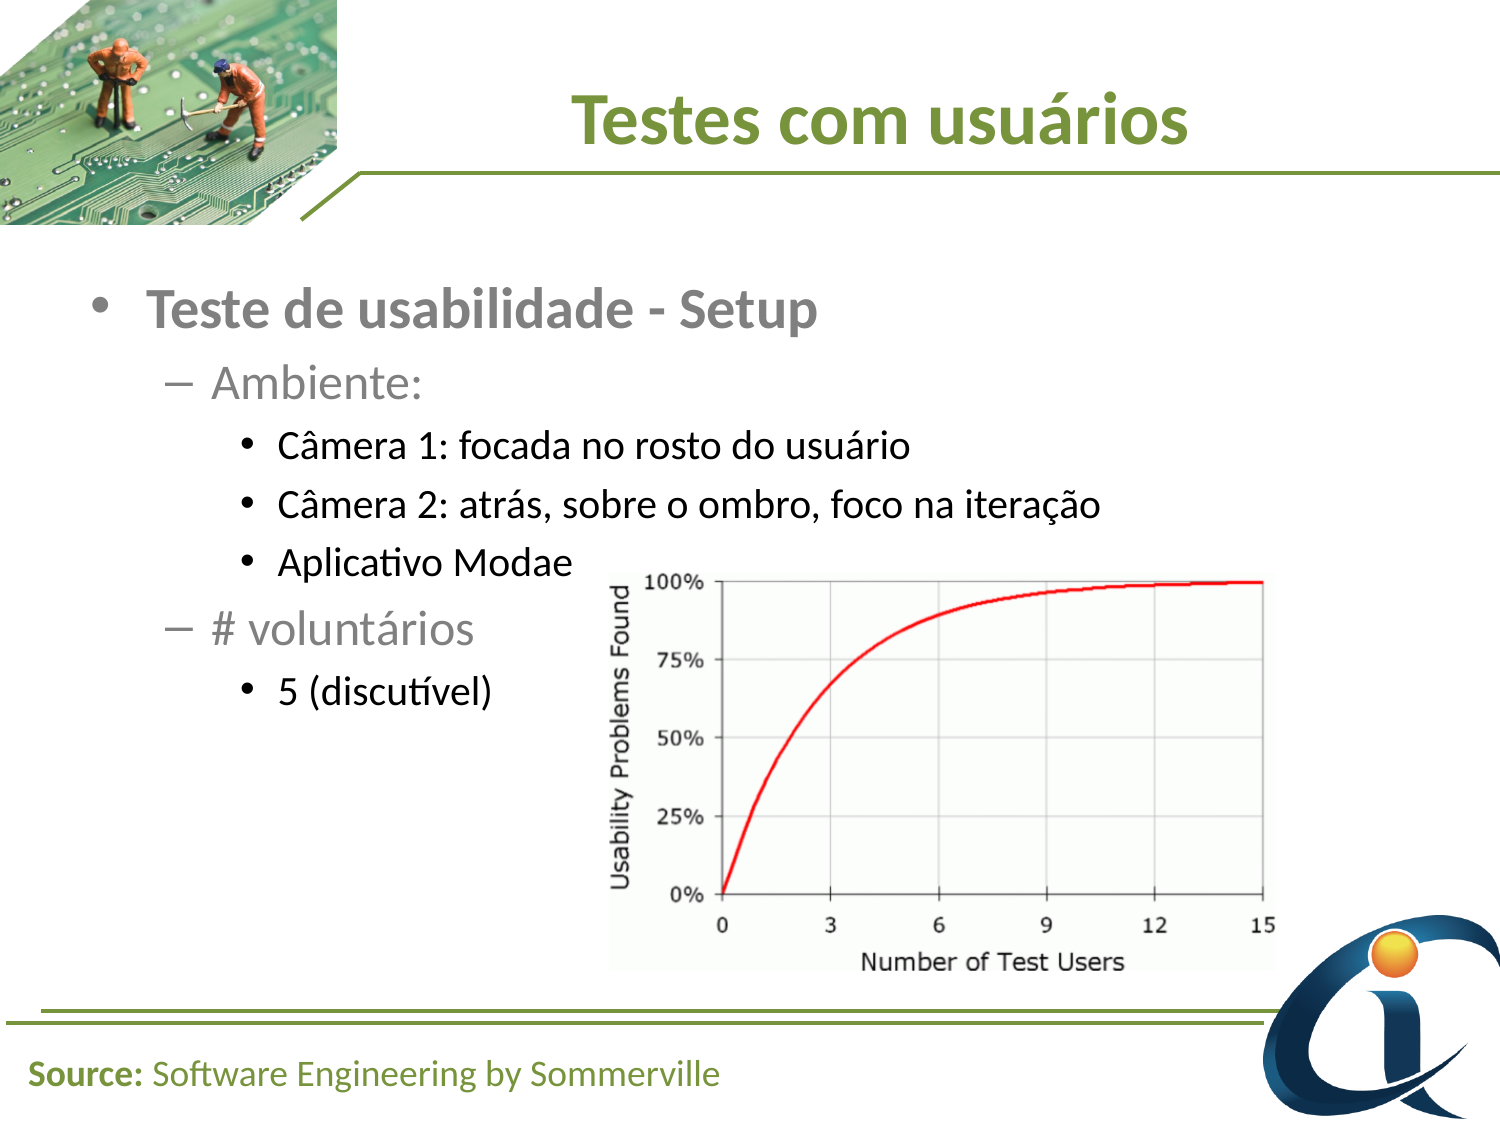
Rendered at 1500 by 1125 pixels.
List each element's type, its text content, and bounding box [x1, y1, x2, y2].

list Teste de usabilidade - Setup Ambiente: Câmera 1: focada no rosto do usuário Câmera 2: atrás, sobre o ombro, foco na iteração Aplicativo Modae # voluntários 5 (discutível) [75, 262, 1294, 787]
picture [606, 562, 1500, 1119]
picture [0, 0, 337, 225]
title Testes com usuários [336, 20, 1425, 209]
